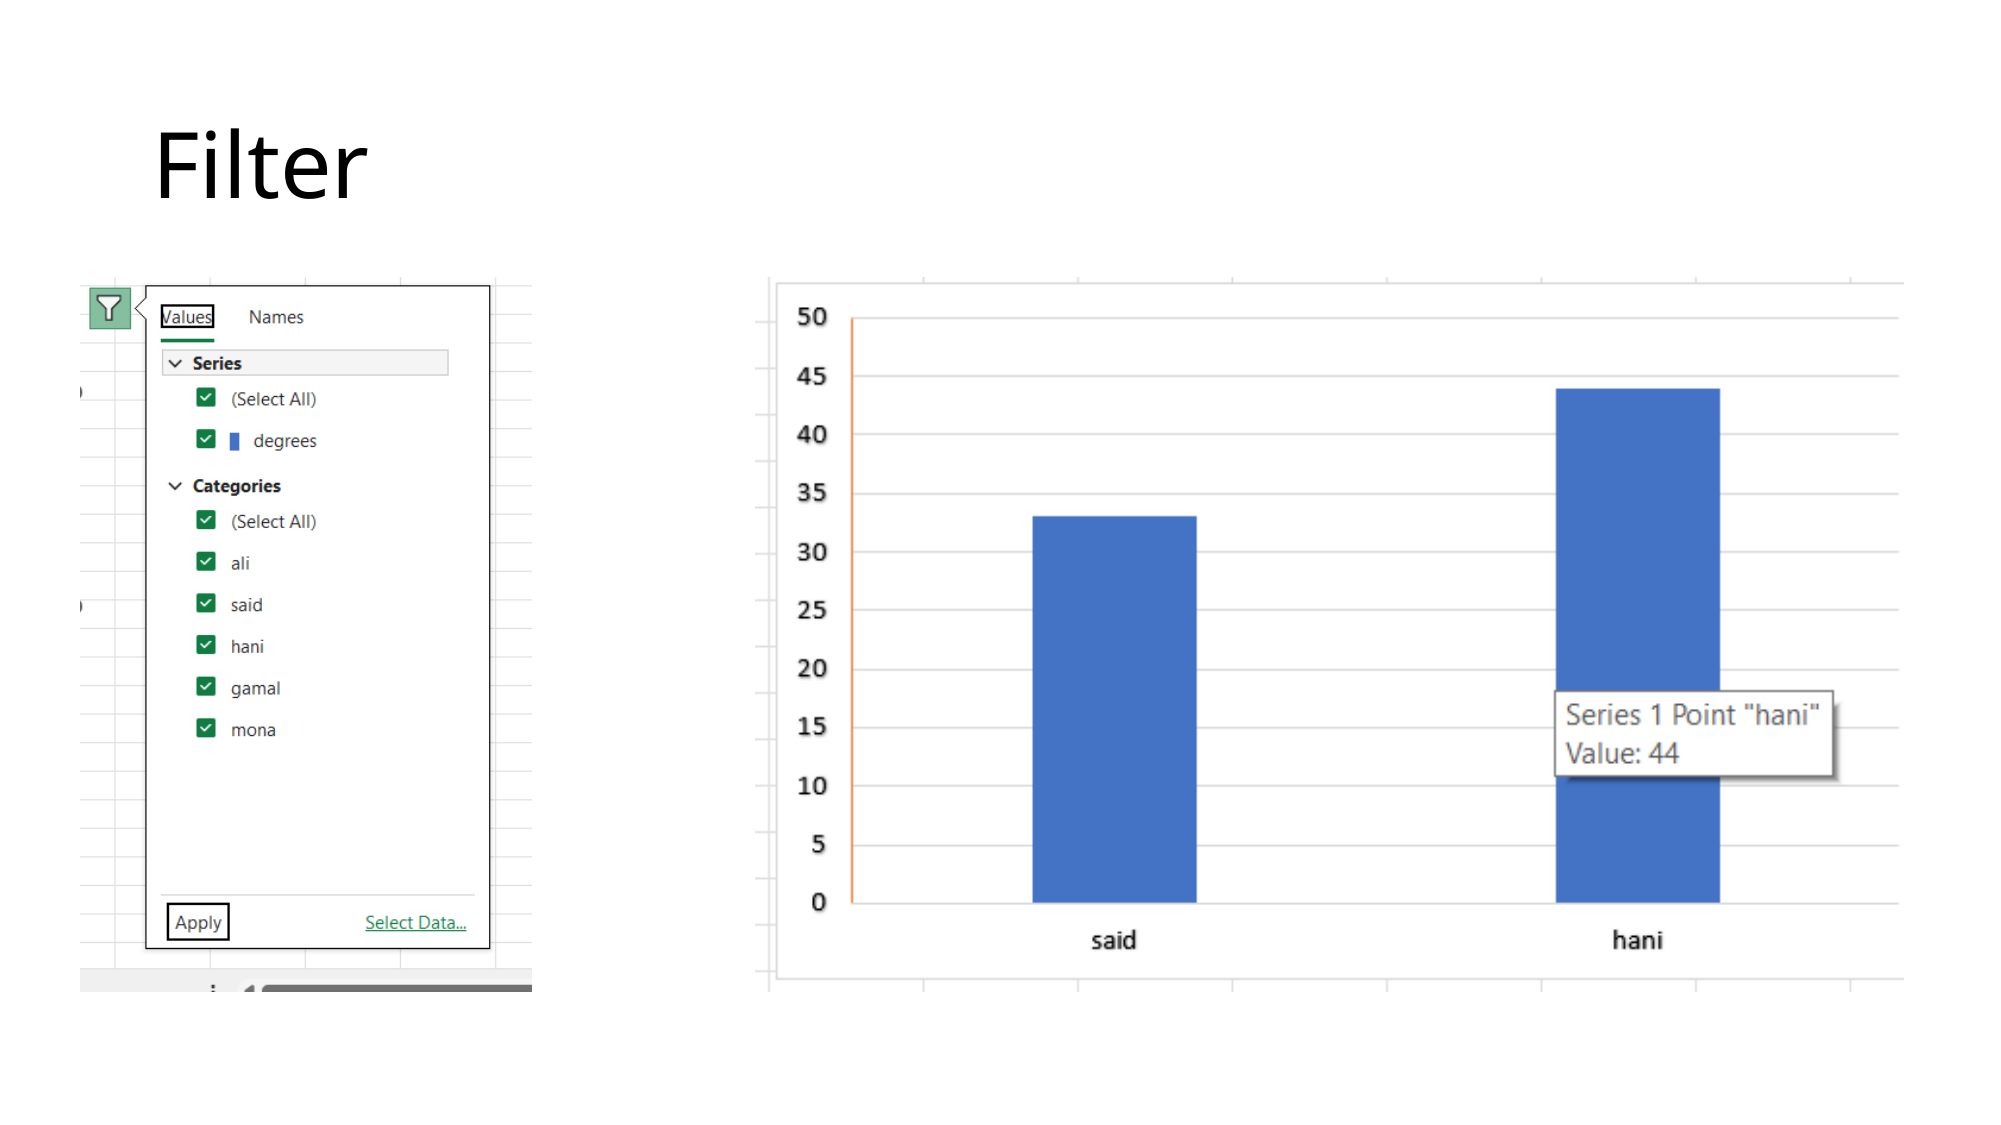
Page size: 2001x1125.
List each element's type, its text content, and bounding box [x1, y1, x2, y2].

title Filter [137, 59, 1863, 278]
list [79, 276, 532, 992]
picture [755, 276, 1905, 992]
